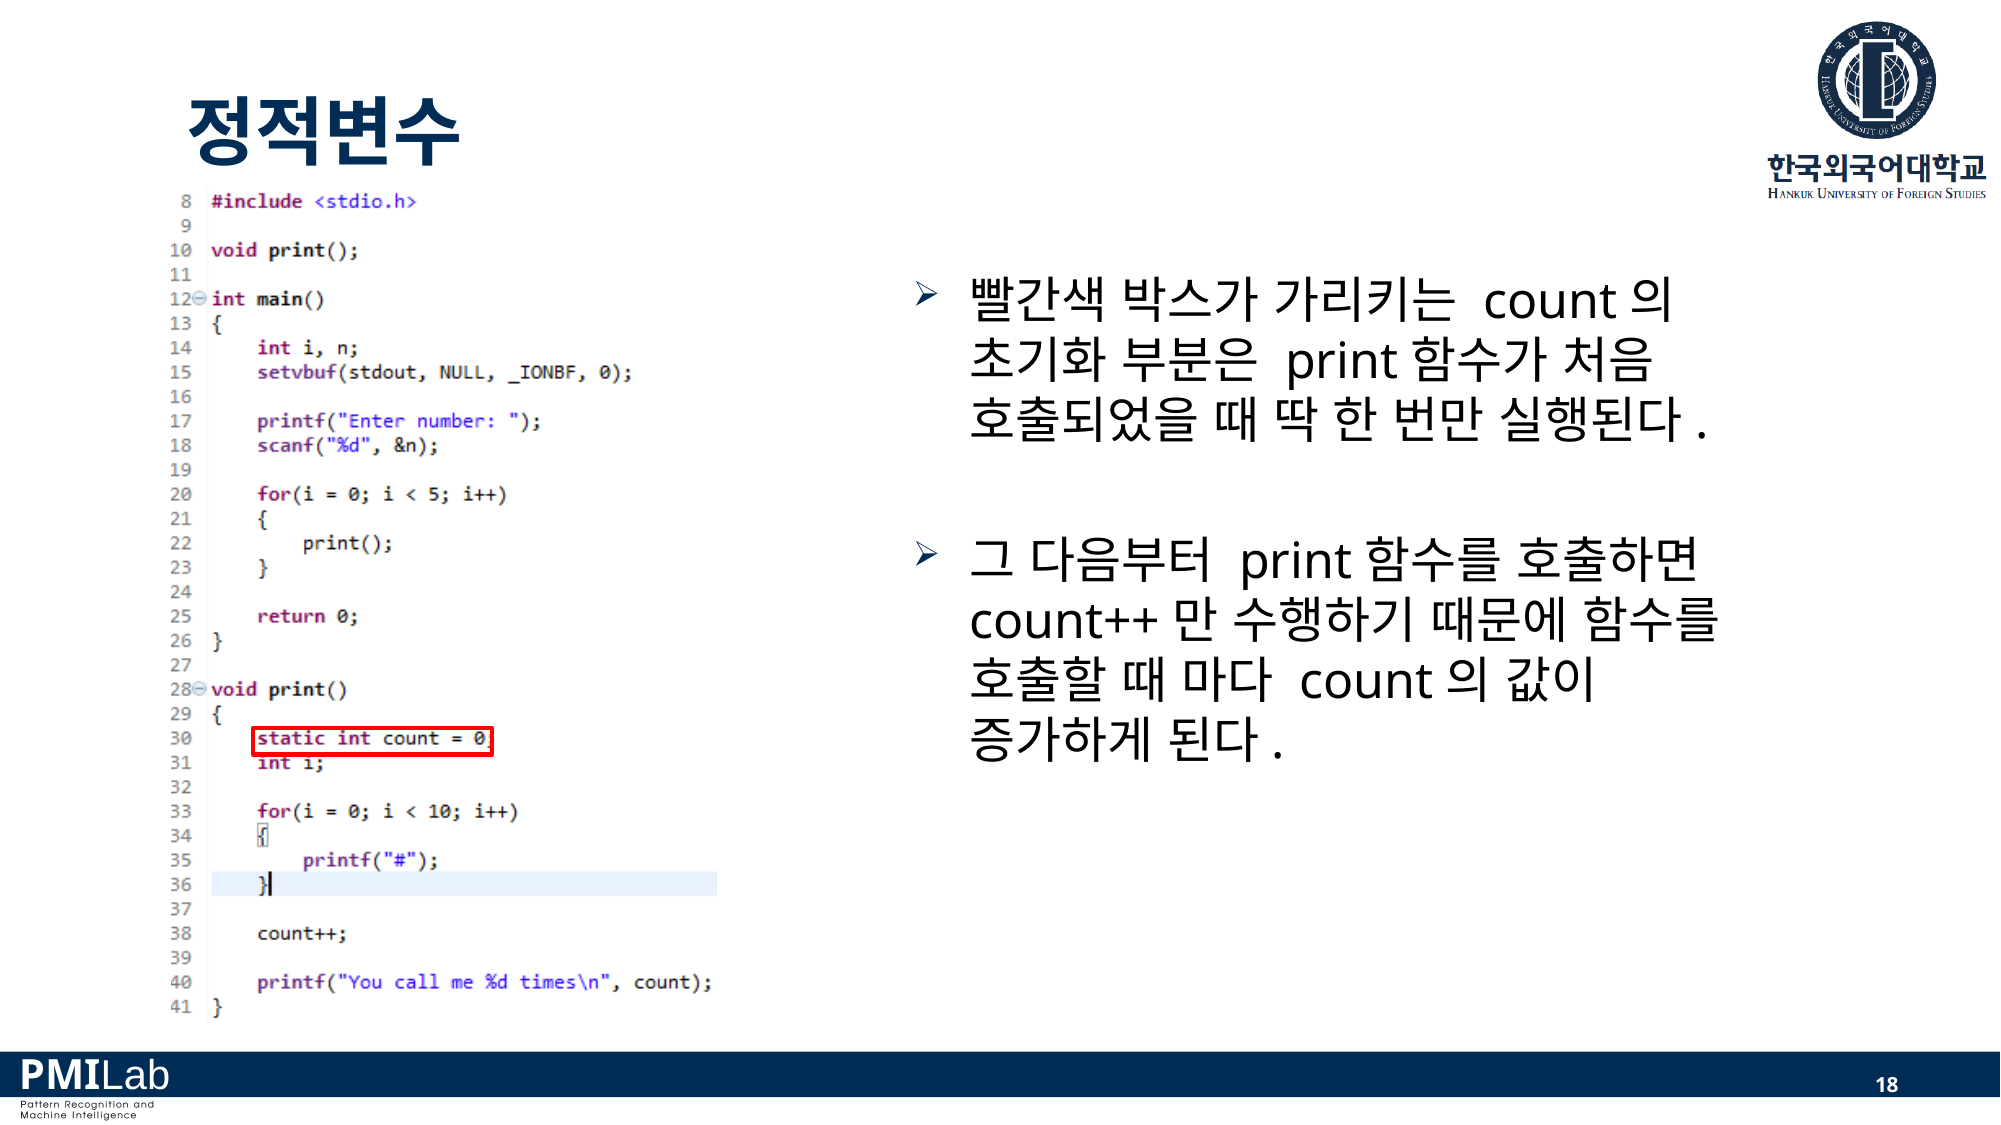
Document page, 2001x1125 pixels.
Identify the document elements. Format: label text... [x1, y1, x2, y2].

picture [1744, 0, 2001, 208]
picture [0, 187, 717, 1051]
slide_number 18 [1808, 1064, 1914, 1107]
picture [0, 1098, 229, 1125]
list 빨간색 박스가 가리키는 count의 초기화 부분은 print함수가 처음 호출되었을 때 딱 한 번만 실행된다. 그 다음부터 print함수를 호출하면 count++만 수행하기 때문에 함수를 호출할 때 마다 count의 값이 증가하게 된다. [897, 260, 1780, 983]
title 정적변수 [171, 20, 1735, 183]
